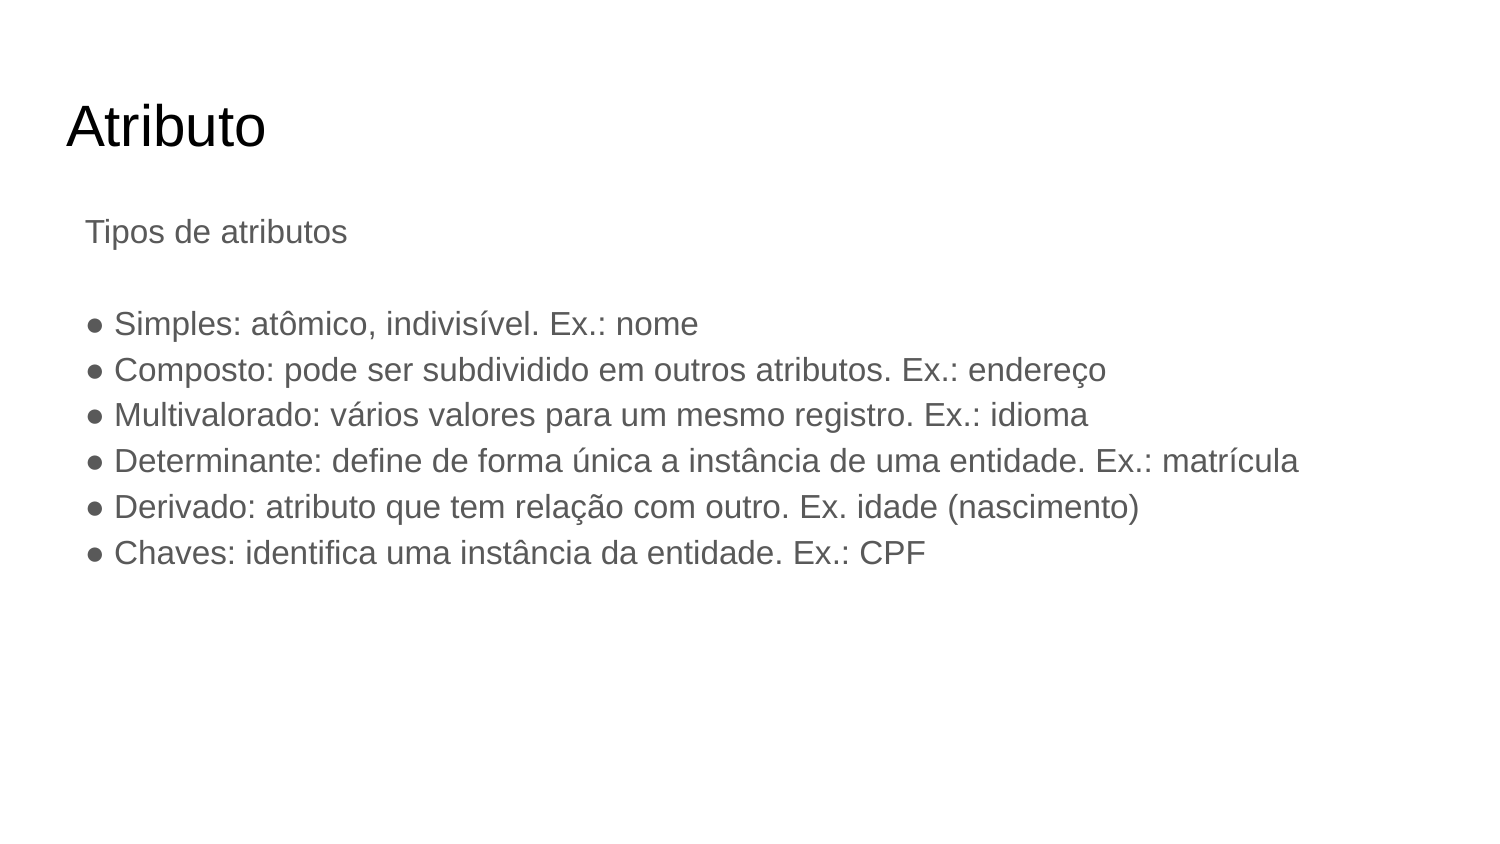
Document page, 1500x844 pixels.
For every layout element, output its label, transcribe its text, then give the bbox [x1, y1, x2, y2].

title Atributo [51, 72, 1449, 167]
list Tipos de atributos ● Simples: atômico, indivisível. Ex.: nome ● Composto: pode ser subdividido em outros atributos. Ex.: endereço ● Multivalorado: vários valores para um mesmo registro. Ex.: idioma ● Determinante: define de forma única a instância de uma entidade. Ex.: matrícula ● Derivado: atributo que tem relação com outro. Ex. idade (nascimento) ● Chaves: identifica uma instância da entidade. Ex.: CPF [51, 189, 1449, 422]
